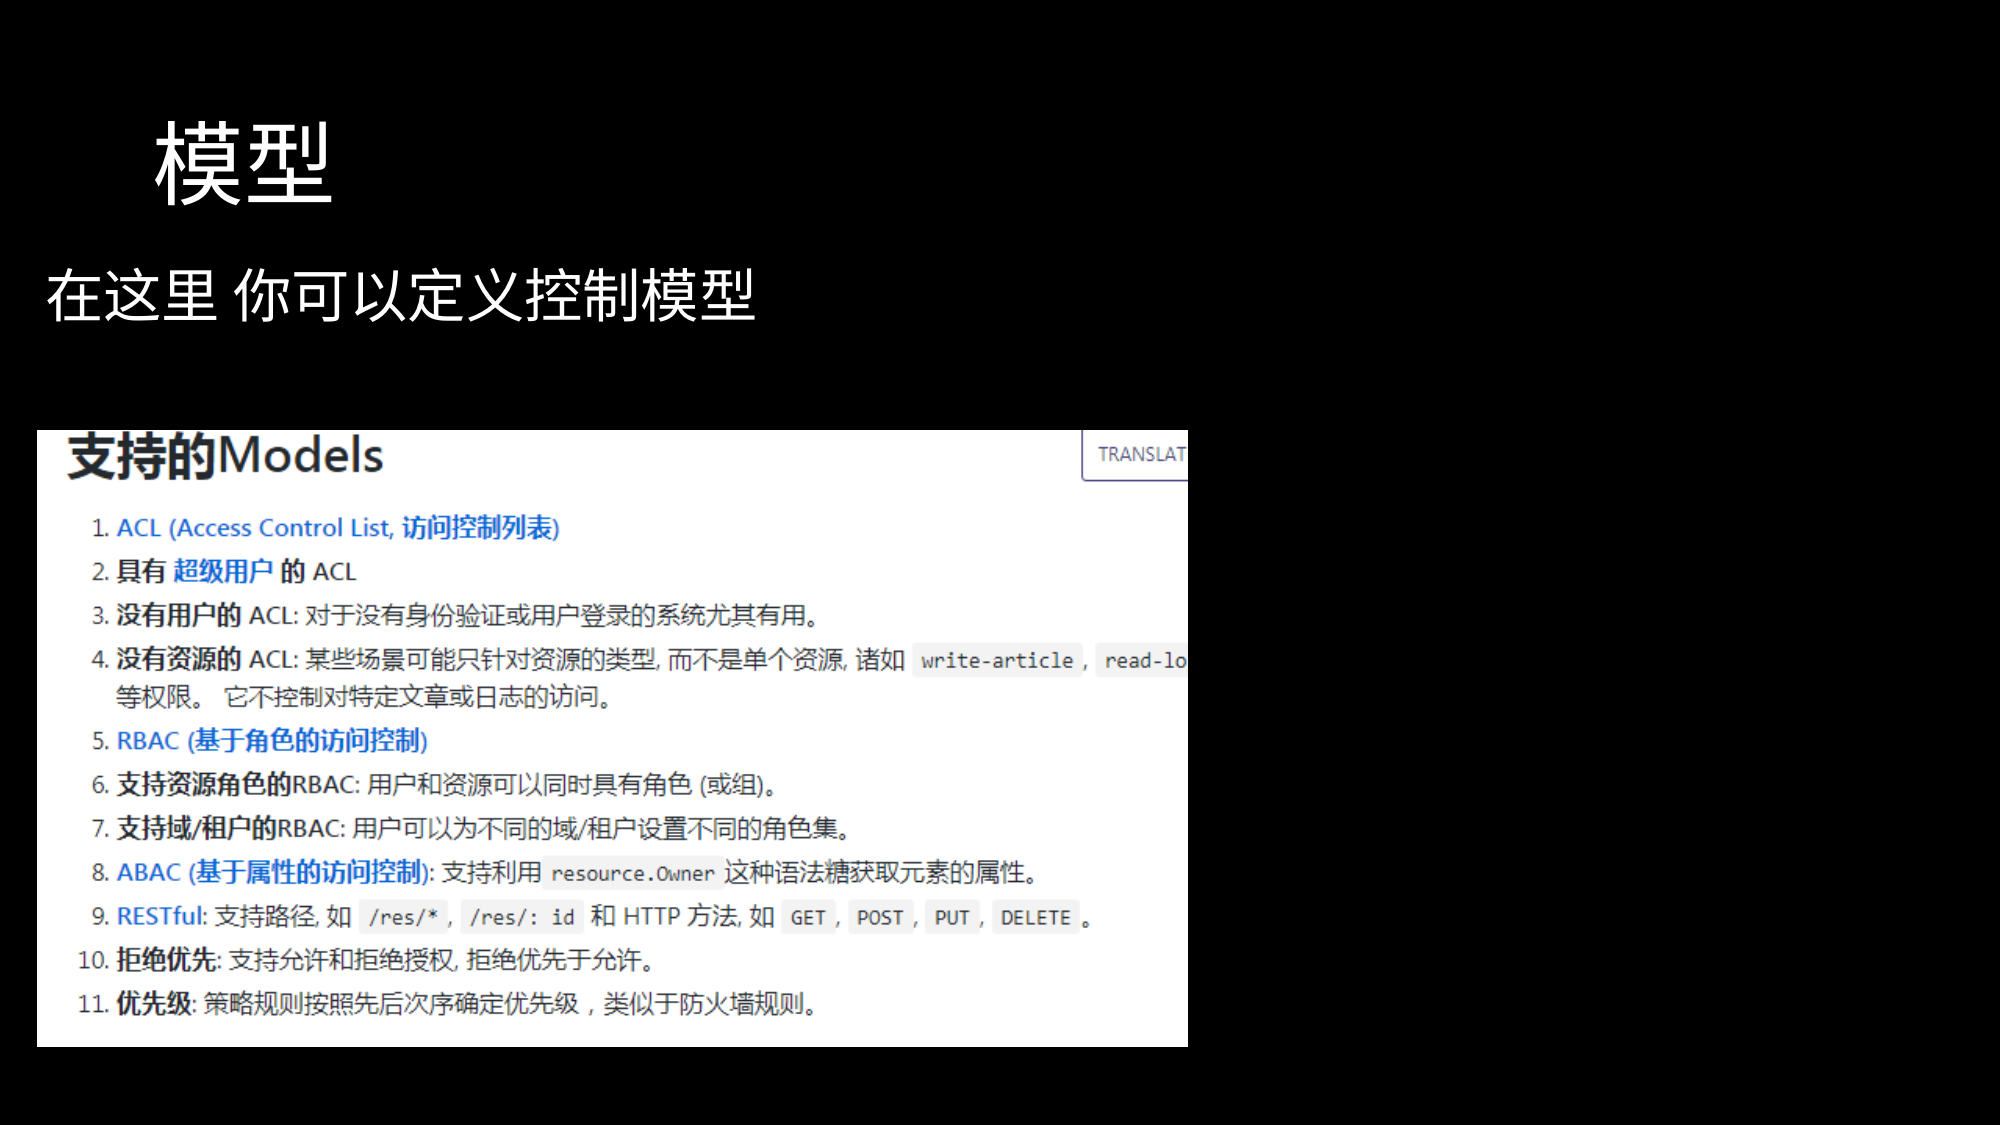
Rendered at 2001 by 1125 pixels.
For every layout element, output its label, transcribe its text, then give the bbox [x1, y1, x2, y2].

title 模型 [137, 59, 1863, 259]
picture [37, 430, 1188, 1047]
list 在这里 你可以定义控制模型 [30, 259, 1863, 1014]
